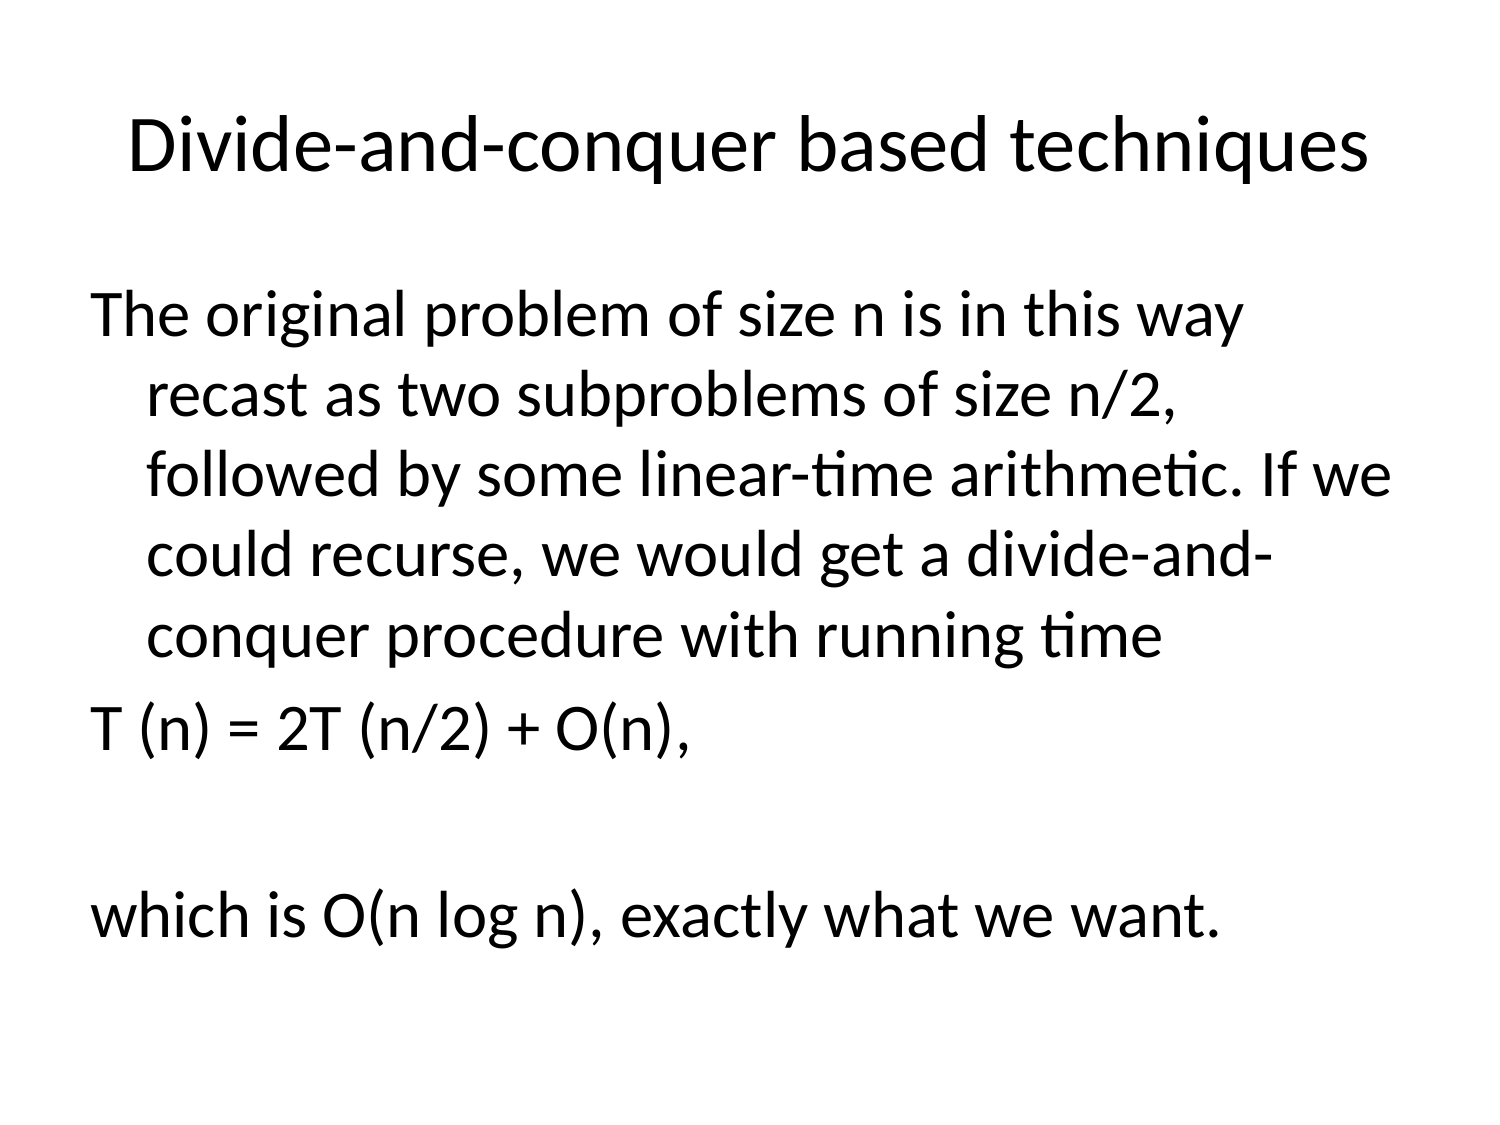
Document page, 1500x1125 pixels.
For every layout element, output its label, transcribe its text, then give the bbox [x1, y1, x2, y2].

title Divide-and-conquer based techniques [75, 45, 1425, 233]
list The original problem of size n is in this way recast as two subproblems of size n/2, followed by some linear-time arithmetic. If we could recurse, we would get a divide-and-conquer procedure with running time T (n) = 2T (n/2) + O(n), which is O(n log n), exactly what we want. [75, 262, 1425, 1005]
